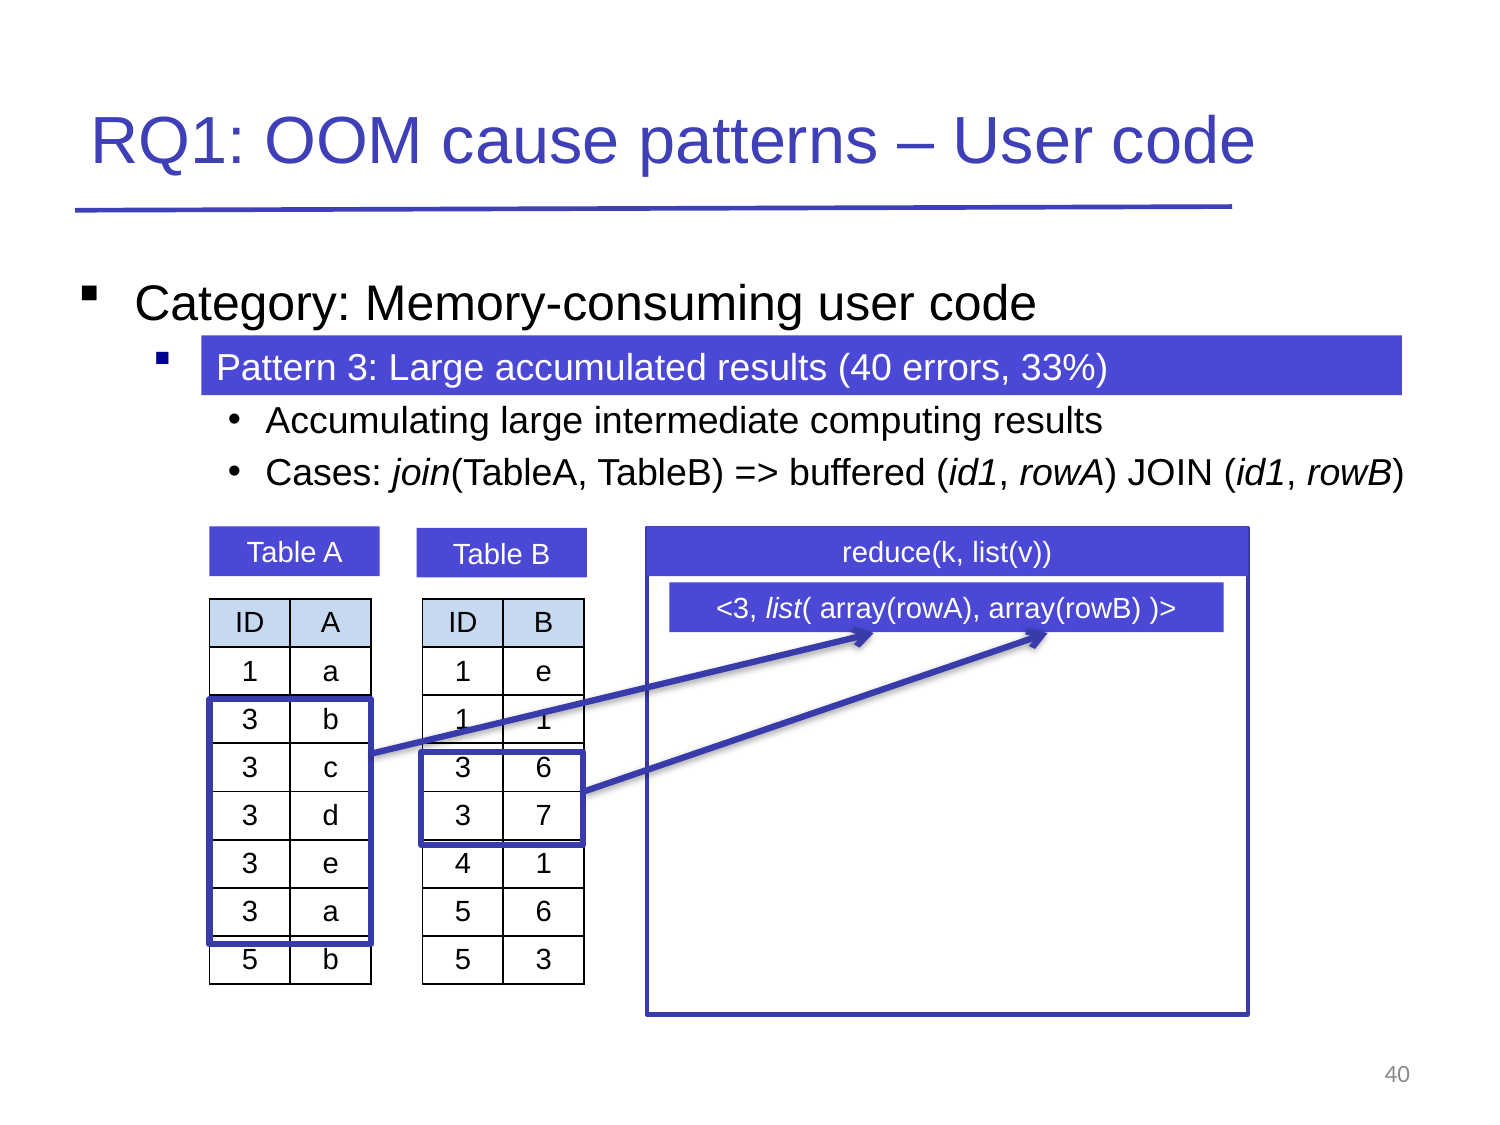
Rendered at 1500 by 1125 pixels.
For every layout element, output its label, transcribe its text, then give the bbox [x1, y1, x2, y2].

text_box [645, 526, 1250, 1017]
text_box [207, 697, 373, 946]
table_cell 3 [504, 937, 583, 983]
text_box Table B [416, 527, 587, 578]
title RQ1: OOM cause patterns – User code [75, 67, 1447, 207]
table_header A [291, 600, 370, 646]
table_cell 5 [423, 889, 502, 935]
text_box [583, 632, 1048, 799]
slide_number 40 [1247, 1042, 1425, 1103]
text_box Pattern 3: Large accumulated results (40 errors, 33%) [201, 335, 1402, 396]
table_cell 5 [210, 946, 289, 983]
text_box reduce(k, list(v)) [646, 526, 1248, 577]
table_cell 1 [210, 648, 289, 694]
list Category: Memory-consuming user code Pattern 3: Large single key/value record (7 errors, 6%) Accumulating large intermediate computing results Cases: join(TableA, TableB) => buffered (id1, rowA) JOIN (id1, rowB) [63, 262, 1425, 521]
table_header B [504, 600, 583, 631]
text_box <3, list( array(rowA), array(rowB) )> [669, 582, 1224, 633]
text_box [419, 763, 585, 847]
table_cell a [291, 648, 365, 694]
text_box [370, 632, 874, 754]
table_header ID [210, 600, 289, 646]
text_box Table A [209, 526, 380, 577]
table_cell 4 [423, 847, 502, 887]
table_cell 5 [423, 937, 502, 983]
table_header ID [423, 600, 502, 631]
table_cell 1 [504, 847, 583, 887]
table_cell 6 [504, 889, 583, 935]
table_cell b [291, 946, 370, 983]
